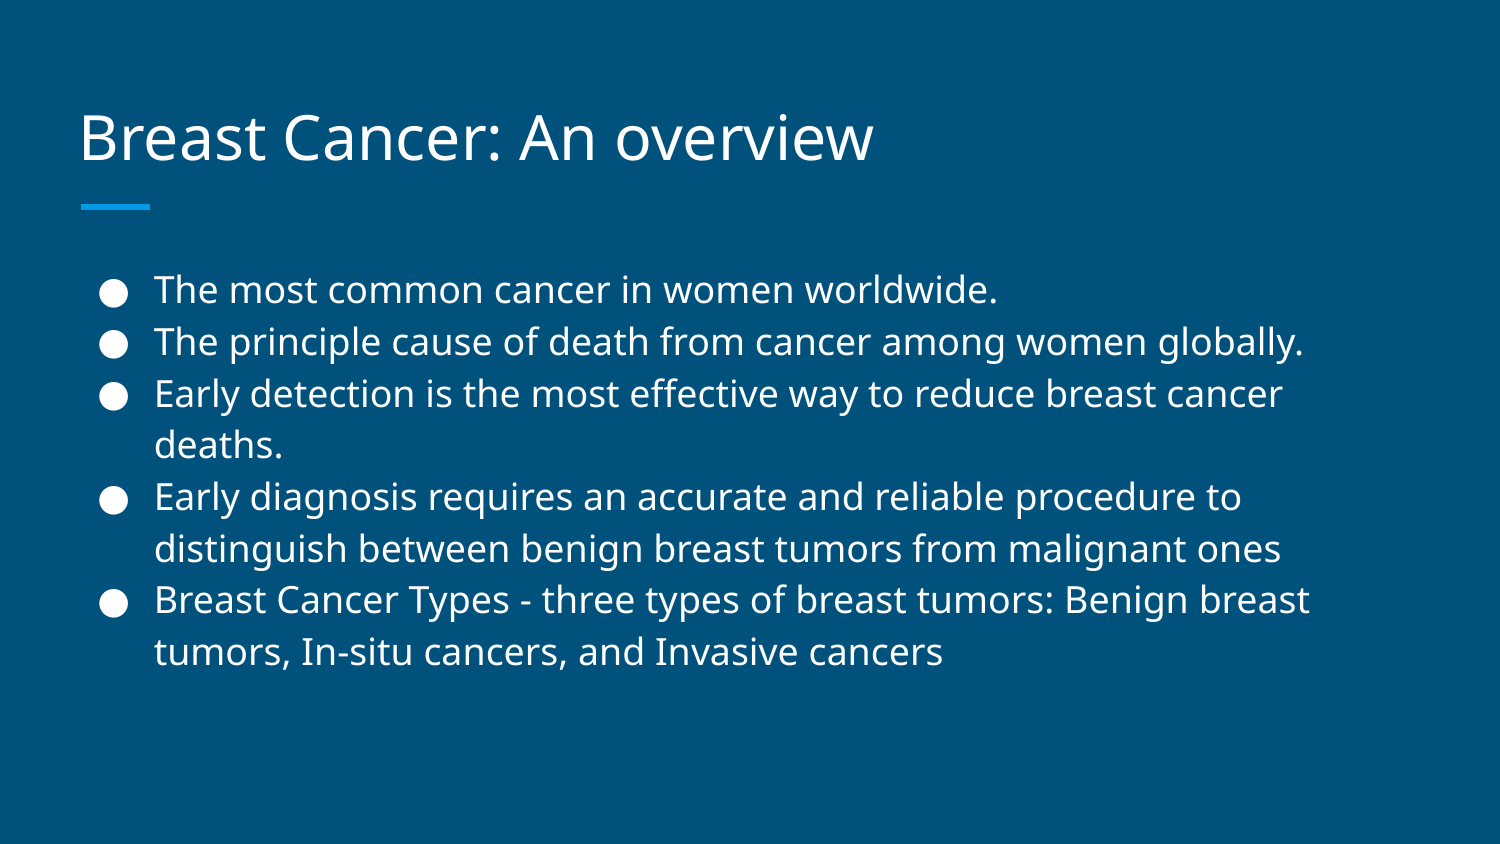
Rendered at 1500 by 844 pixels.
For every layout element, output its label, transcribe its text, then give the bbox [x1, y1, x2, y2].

list The most common cancer in women worldwide. The principle cause of death from cancer among women globally. Early detection is the most effective way to reduce breast cancer deaths. Early diagnosis requires an accurate and reliable procedure to distinguish between benign breast tumors from malignant ones Breast Cancer Types - three types of breast tumors: Benign breast tumors, In-situ cancers, and Invasive cancers [63, 244, 1437, 750]
title Breast Cancer: An overview [63, 75, 1437, 188]
